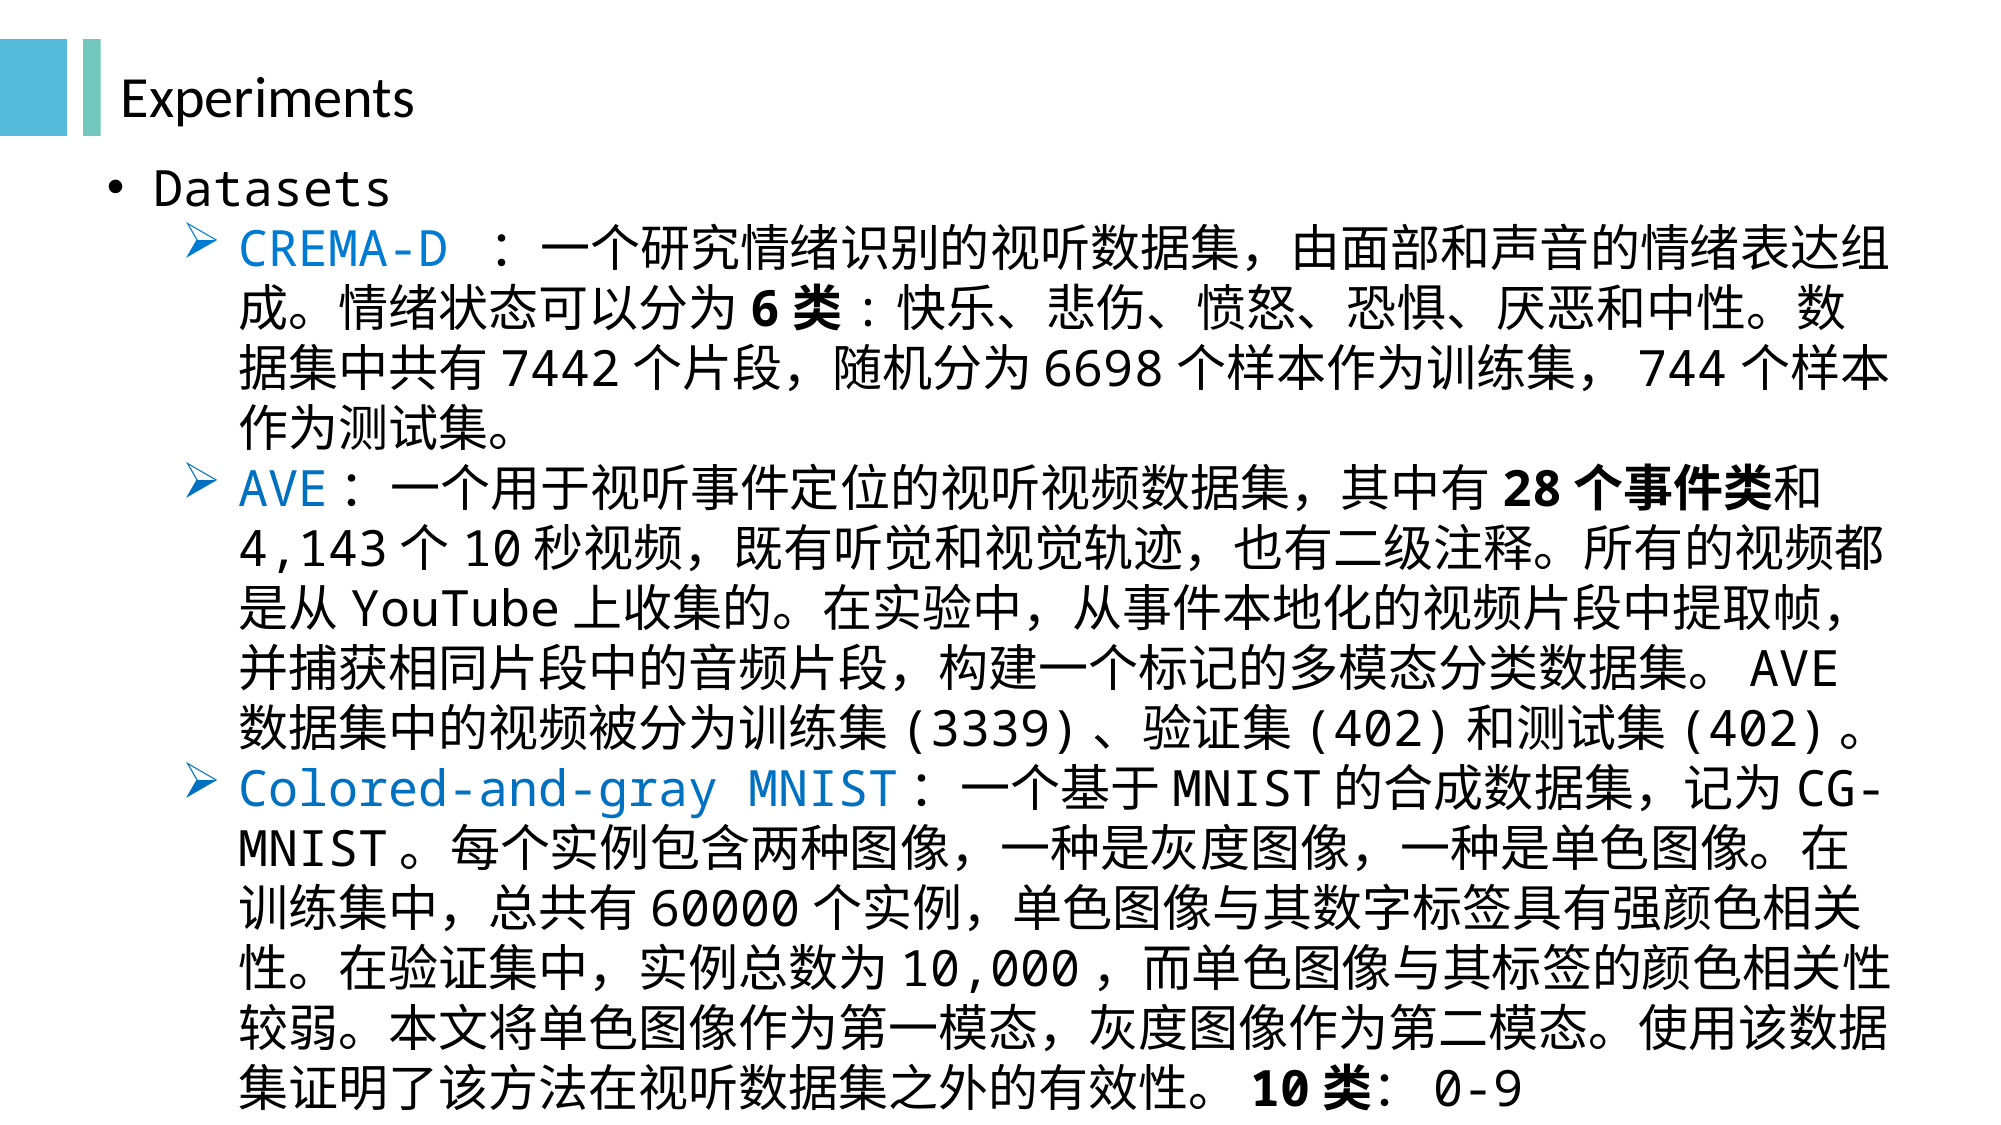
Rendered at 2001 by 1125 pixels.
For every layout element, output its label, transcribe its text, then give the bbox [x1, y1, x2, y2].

title Experiments [105, 39, 1900, 148]
text_box Datasets CREMA-D ：一个研究情绪识别的视听数据集，由面部和声音的情绪表达组成。情绪状态可以分为6类:快乐、悲伤、愤怒、恐惧、厌恶和中性。数据集中共有7442个片段，随机分为6698个样本作为训练集，744个样本作为测试集。 AVE：一个用于视听事件定位的视听视频数据集，其中有28个事件类和4,143个10秒视频，既有听觉和视觉轨迹，也有二级注释。所有的视频都是从YouTube上收集的。在实验中，从事件本地化的视频片段中提取帧，并捕获相同片段中的音频片段，构建一个标记的多模态分类数据集。AVE数据集中的视频被分为训练集(3339)、验证集(402)和测试集(402)。 Colored-and-gray MNIST：一个基于MNIST的合成数据集，记为CG-MNIST。每个实例包含两种图像，一种是灰度图像，一种是单色图像。在训练集中，总共有60000个实例，单色图像与其数字标签具有强颜色相关性。在验证集中，实例总数为10,000，而单色图像与其标签的颜色相关性较弱。本文将单色图像作为第一模态，灰度图像作为第二模态。使用该数据集证明了该方法在视听数据集之外的有效性。10类：0-9 [92, 148, 1908, 1081]
